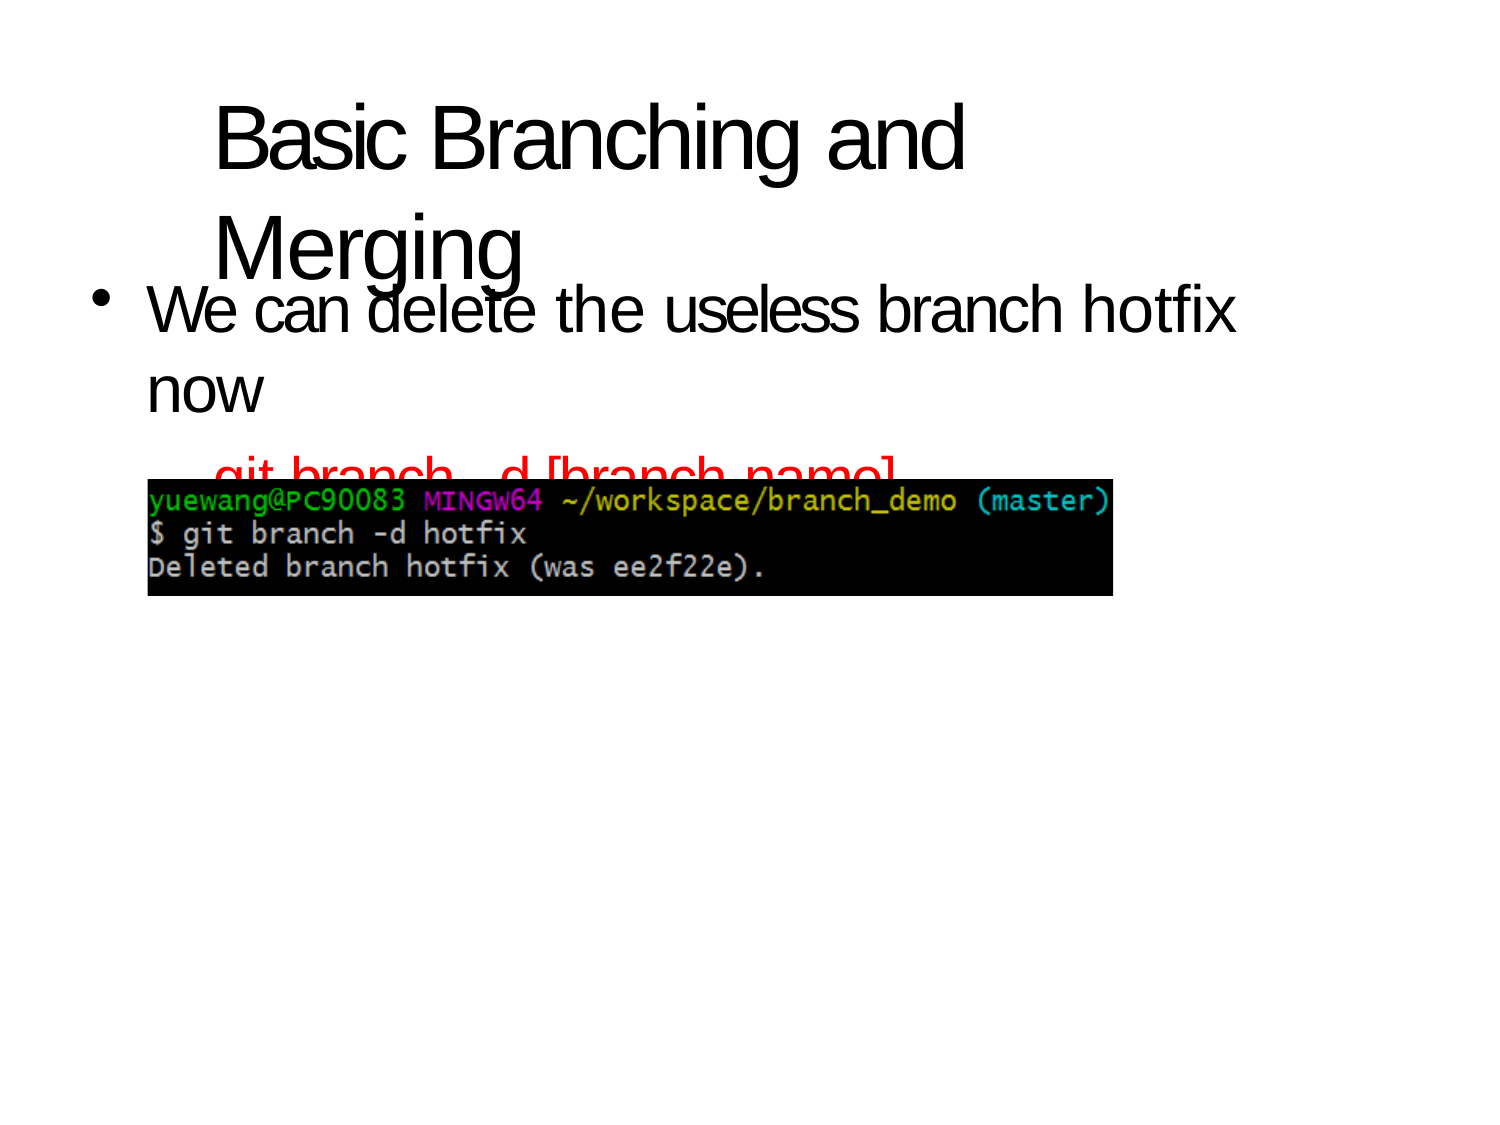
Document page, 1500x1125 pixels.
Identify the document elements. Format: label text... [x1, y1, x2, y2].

title Basic Branching and Merging [210, 75, 1290, 247]
text_box [147, 479, 1114, 596]
text_box We can delete the useless branch hotfix now – git branch –d [branch name] [87, 247, 1358, 511]
